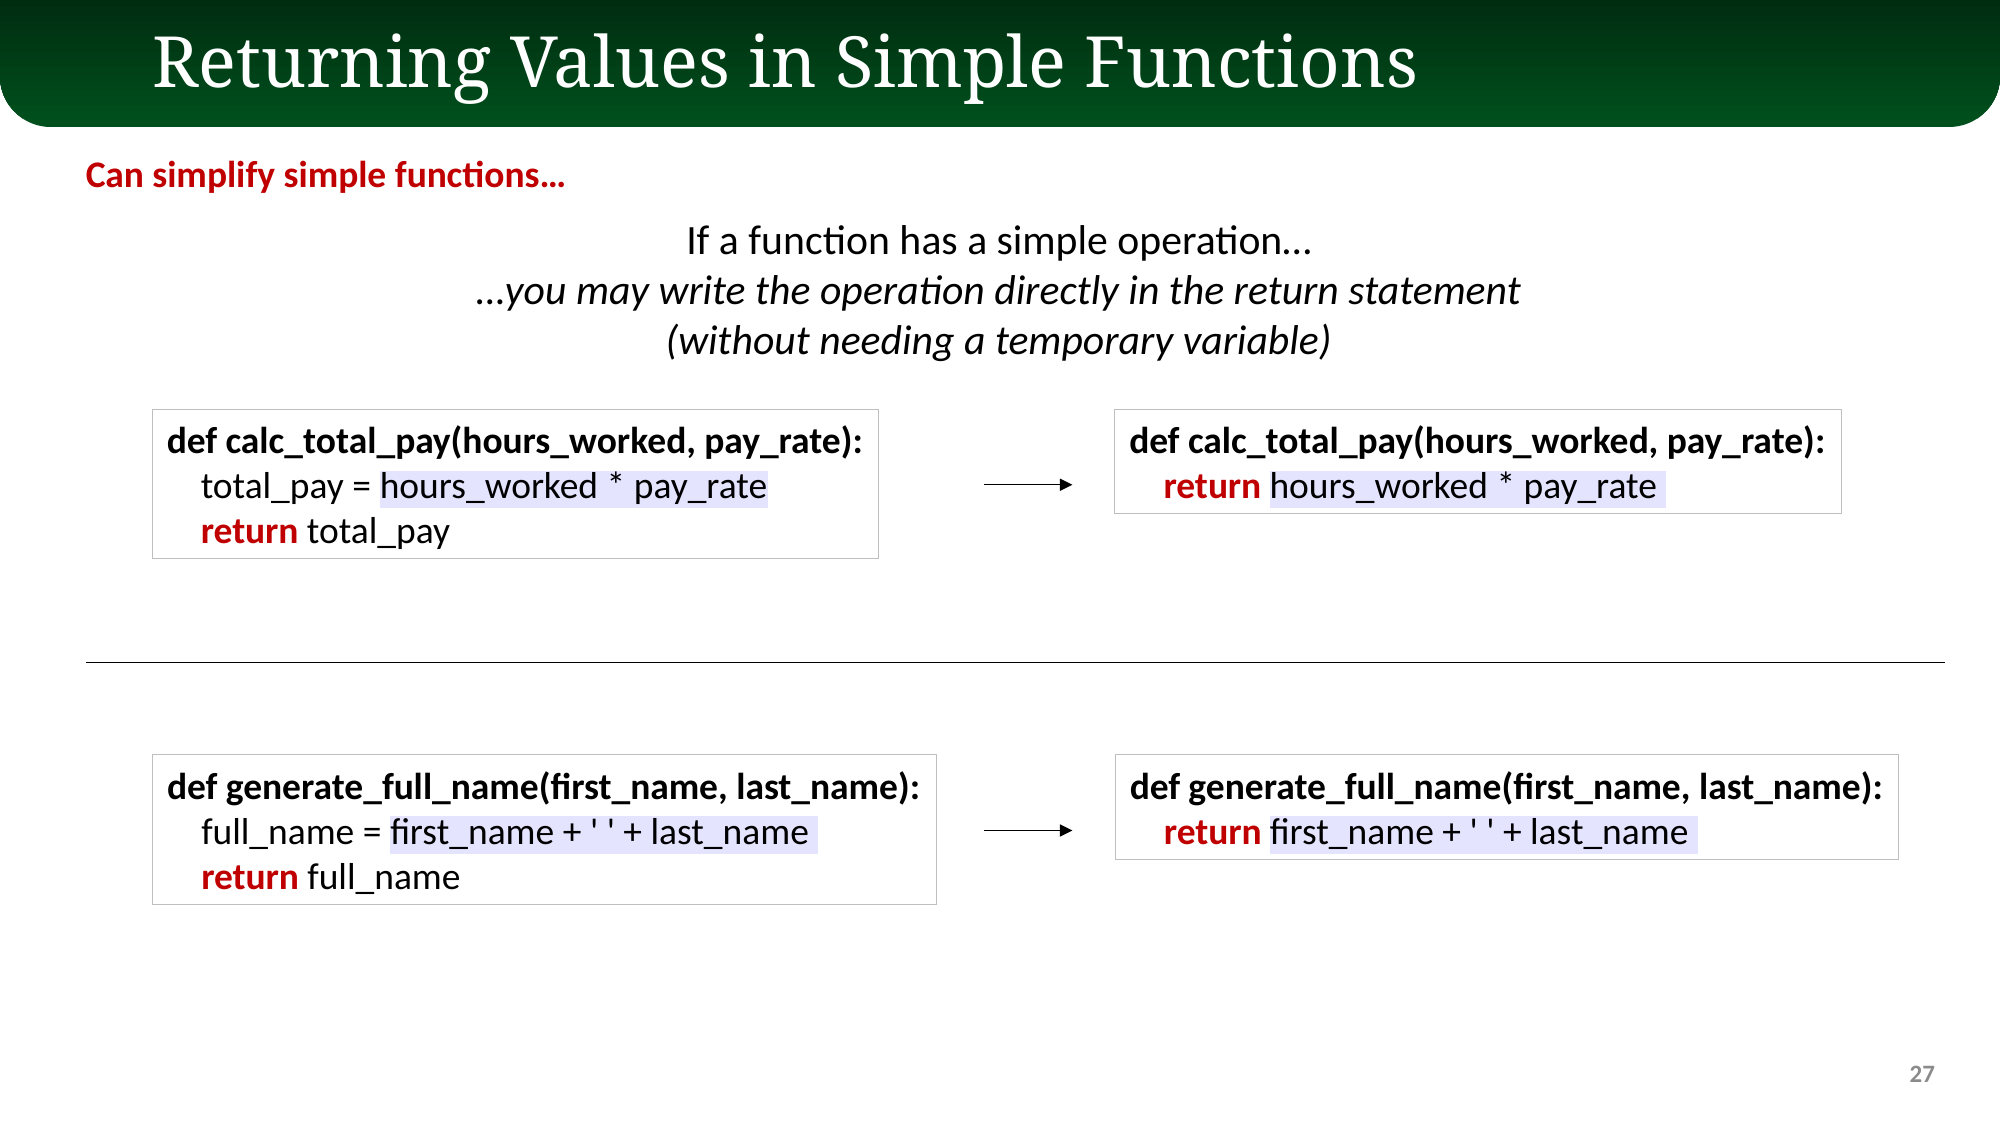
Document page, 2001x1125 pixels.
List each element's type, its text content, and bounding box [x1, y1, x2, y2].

text_box If a function has a simple operation… …you may write the operation directly in the return statement (without needing a temporary variable) [422, 205, 1576, 371]
text_box def calc_total_pay(hours_worked, pay_rate): total_pay = hours_worked * pay_rate return total_pay [152, 409, 879, 559]
text_box def generate_full_name(first_name, last_name): return first_name + ' ' + last_name [1115, 754, 1899, 860]
text_box Can simplify simple functions… [71, 143, 582, 203]
slide_number 27 [1500, 1042, 1951, 1103]
title Returning Values in Simple Functions [137, 19, 1863, 111]
text_box def generate_full_name(first_name, last_name): full_name = first_name + ' ' + last_name return full_name [152, 754, 937, 905]
text_box def calc_total_pay(hours_worked, pay_rate): return hours_worked * pay_rate [1114, 409, 1842, 514]
